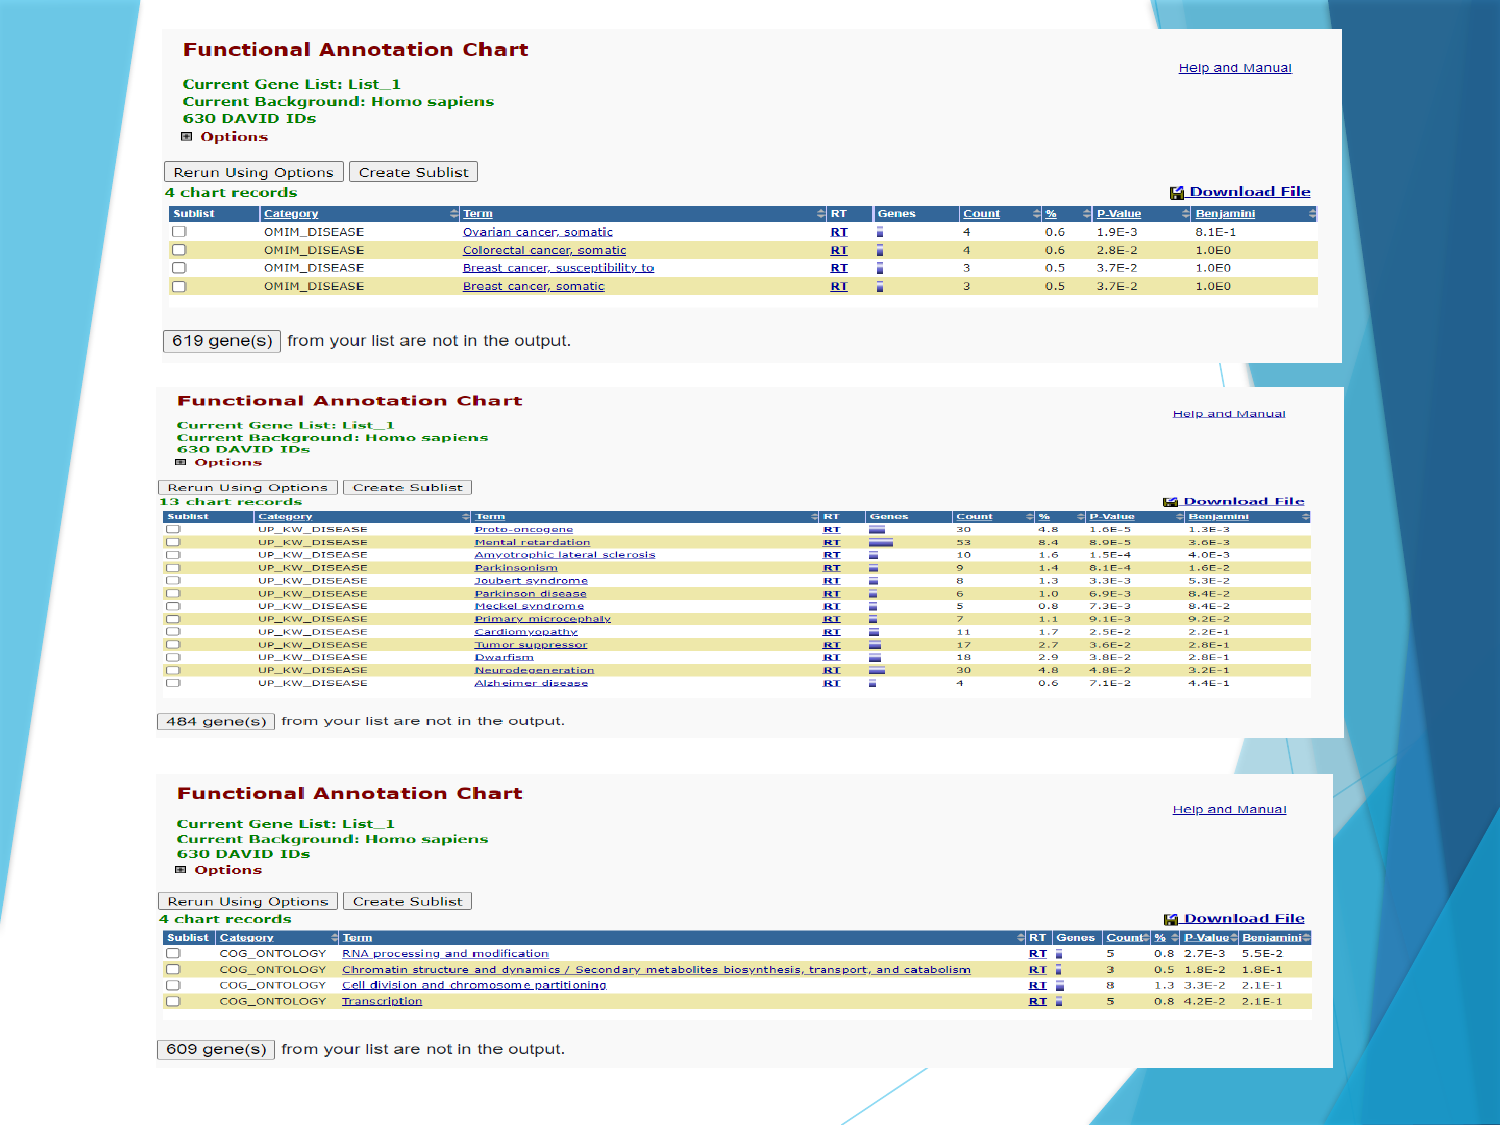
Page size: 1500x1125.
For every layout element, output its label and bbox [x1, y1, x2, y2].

picture [155, 386, 1345, 739]
picture [161, 29, 1343, 363]
picture [155, 774, 1333, 1069]
